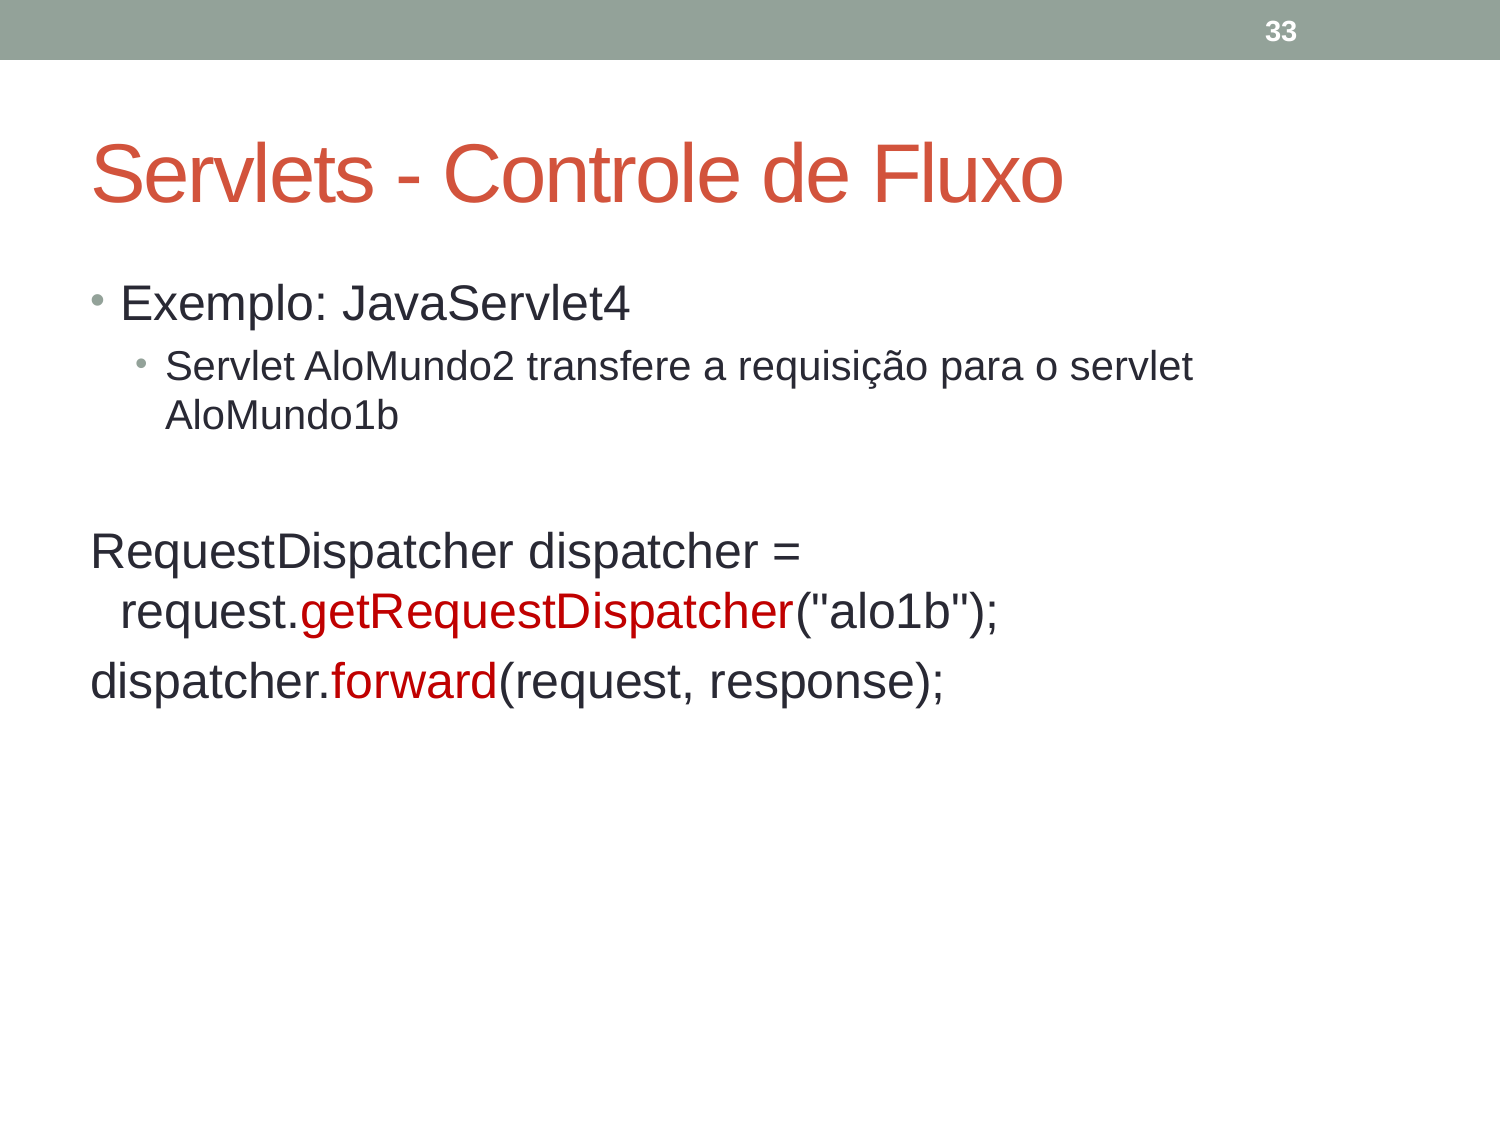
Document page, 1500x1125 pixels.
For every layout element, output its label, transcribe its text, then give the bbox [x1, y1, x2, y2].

list Exemplo: JavaServlet4 Servlet AloMundo2 transfere a requisição para o servlet AloMundo1b RequestDispatcher dispatcher = request.getRequestDispatcher("alo1b"); dispatcher.forward(request, response); [74, 262, 1426, 1063]
slide_number 33 [1250, 3, 1425, 57]
title Servlets - Controle de Fluxo [75, 87, 1425, 250]
